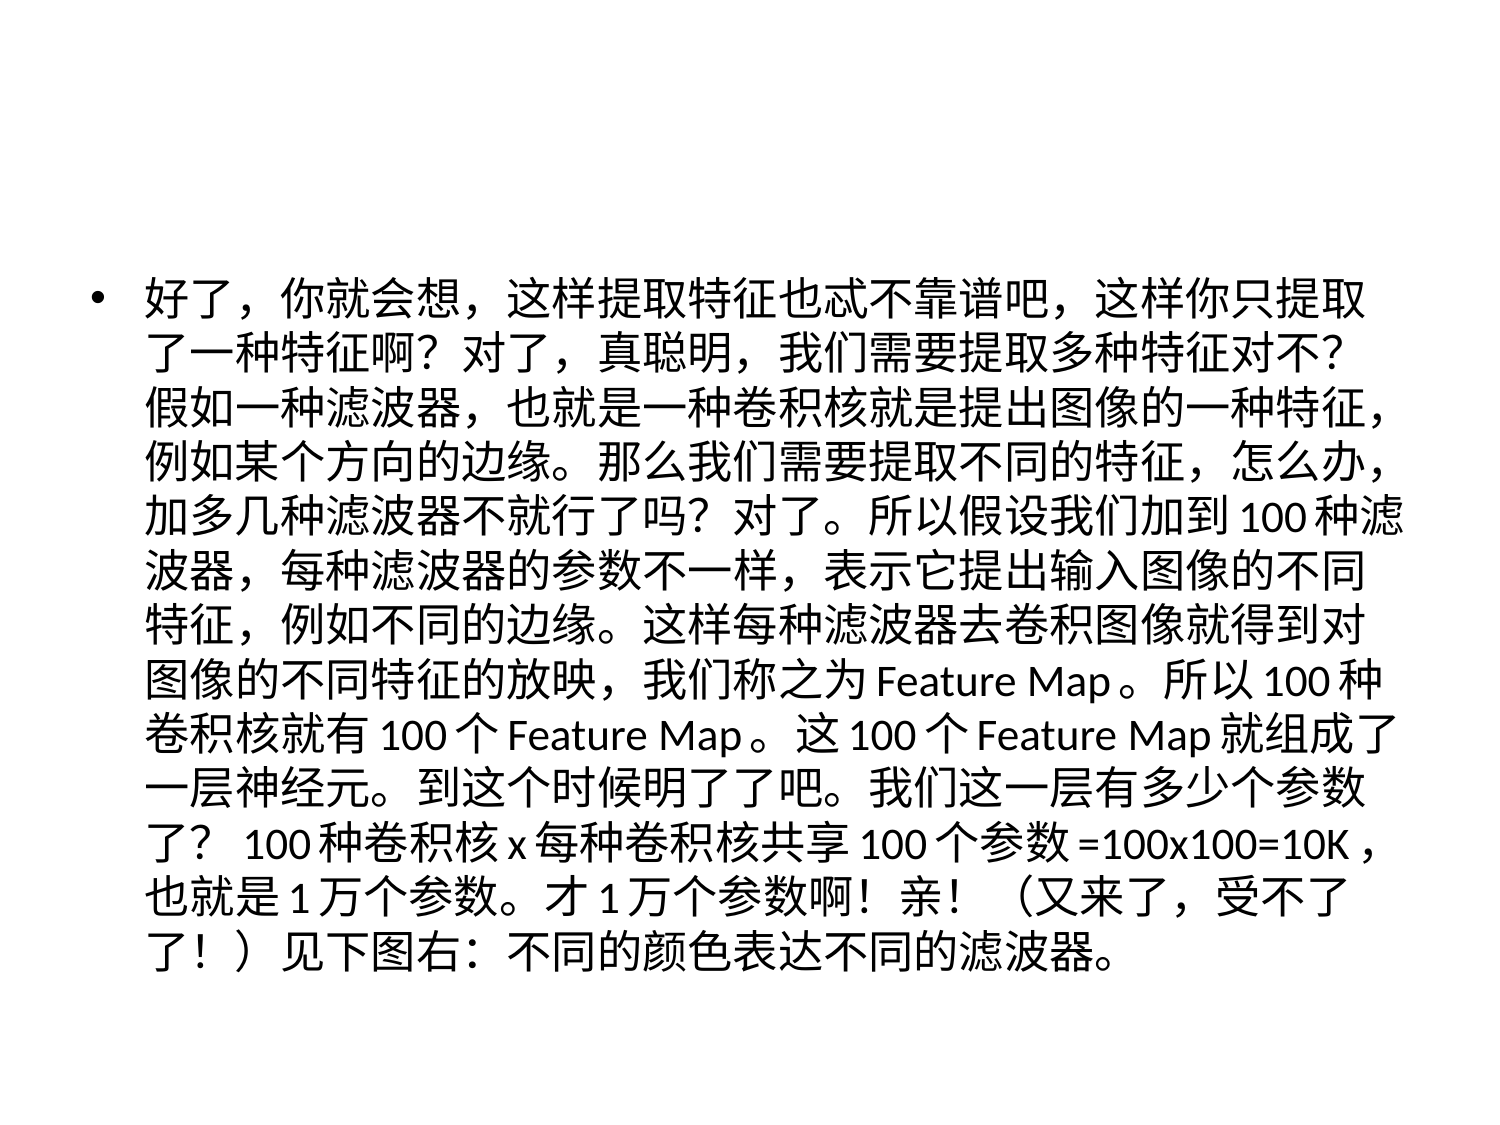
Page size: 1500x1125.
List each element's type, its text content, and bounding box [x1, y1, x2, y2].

list 好了，你就会想，这样提取特征也忒不靠谱吧，这样你只提取了一种特征啊？对了，真聪明，我们需要提取多种特征对不？假如一种滤波器，也就是一种卷积核就是提出图像的一种特征，例如某个方向的边缘。那么我们需要提取不同的特征，怎么办，加多几种滤波器不就行了吗？对了。所以假设我们加到100种滤波器，每种滤波器的参数不一样，表示它提出输入图像的不同特征，例如不同的边缘。这样每种滤波器去卷积图像就得到对图像的不同特征的放映，我们称之为Feature Map。所以100种卷积核就有100个Feature Map。这100个Feature Map就组成了一层神经元。到这个时候明了了吧。我们这一层有多少个参数了？100种卷积核x每种卷积核共享100个参数=100x100=10K，也就是1万个参数。才1万个参数啊！亲！（又来了，受不了了！）见下图右：不同的颜色表达不同的滤波器。 [75, 262, 1425, 1005]
